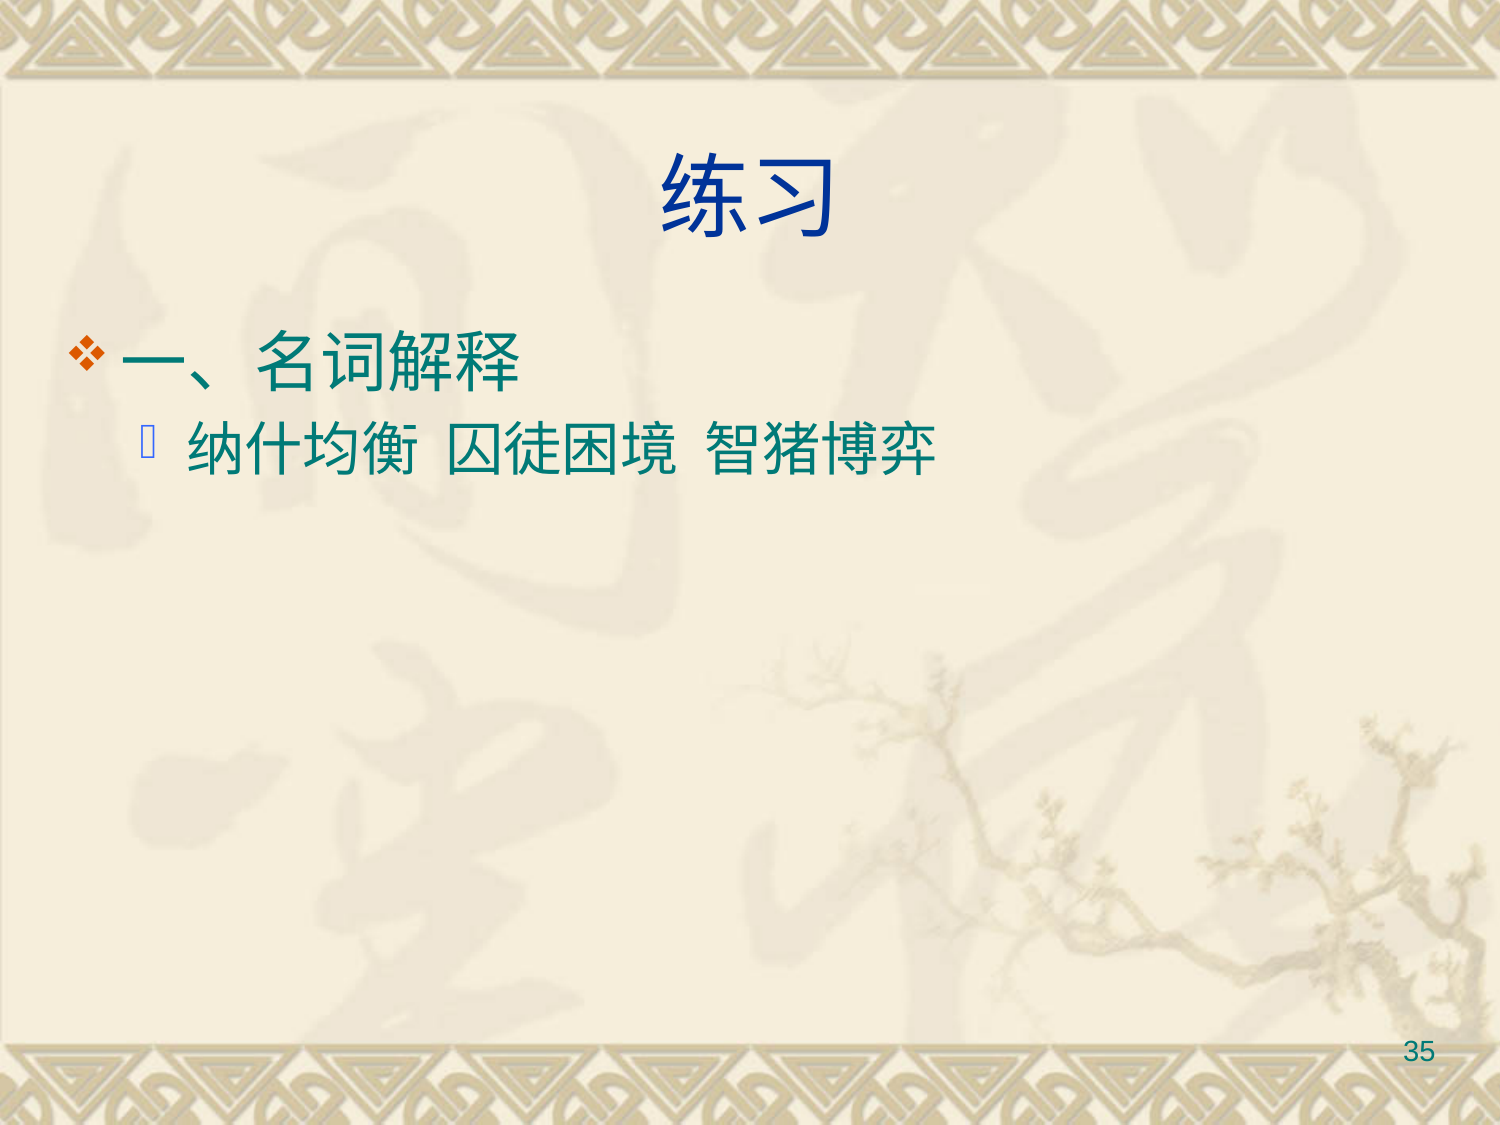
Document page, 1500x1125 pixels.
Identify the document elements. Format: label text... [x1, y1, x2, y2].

picture [0, 0, 1500, 1125]
slide_number 35 [1074, 1024, 1451, 1103]
list 一、名词解释 纳什均衡 囚徒困境 智猪博弈 [49, 312, 1451, 1001]
title 练习 [49, 99, 1451, 288]
